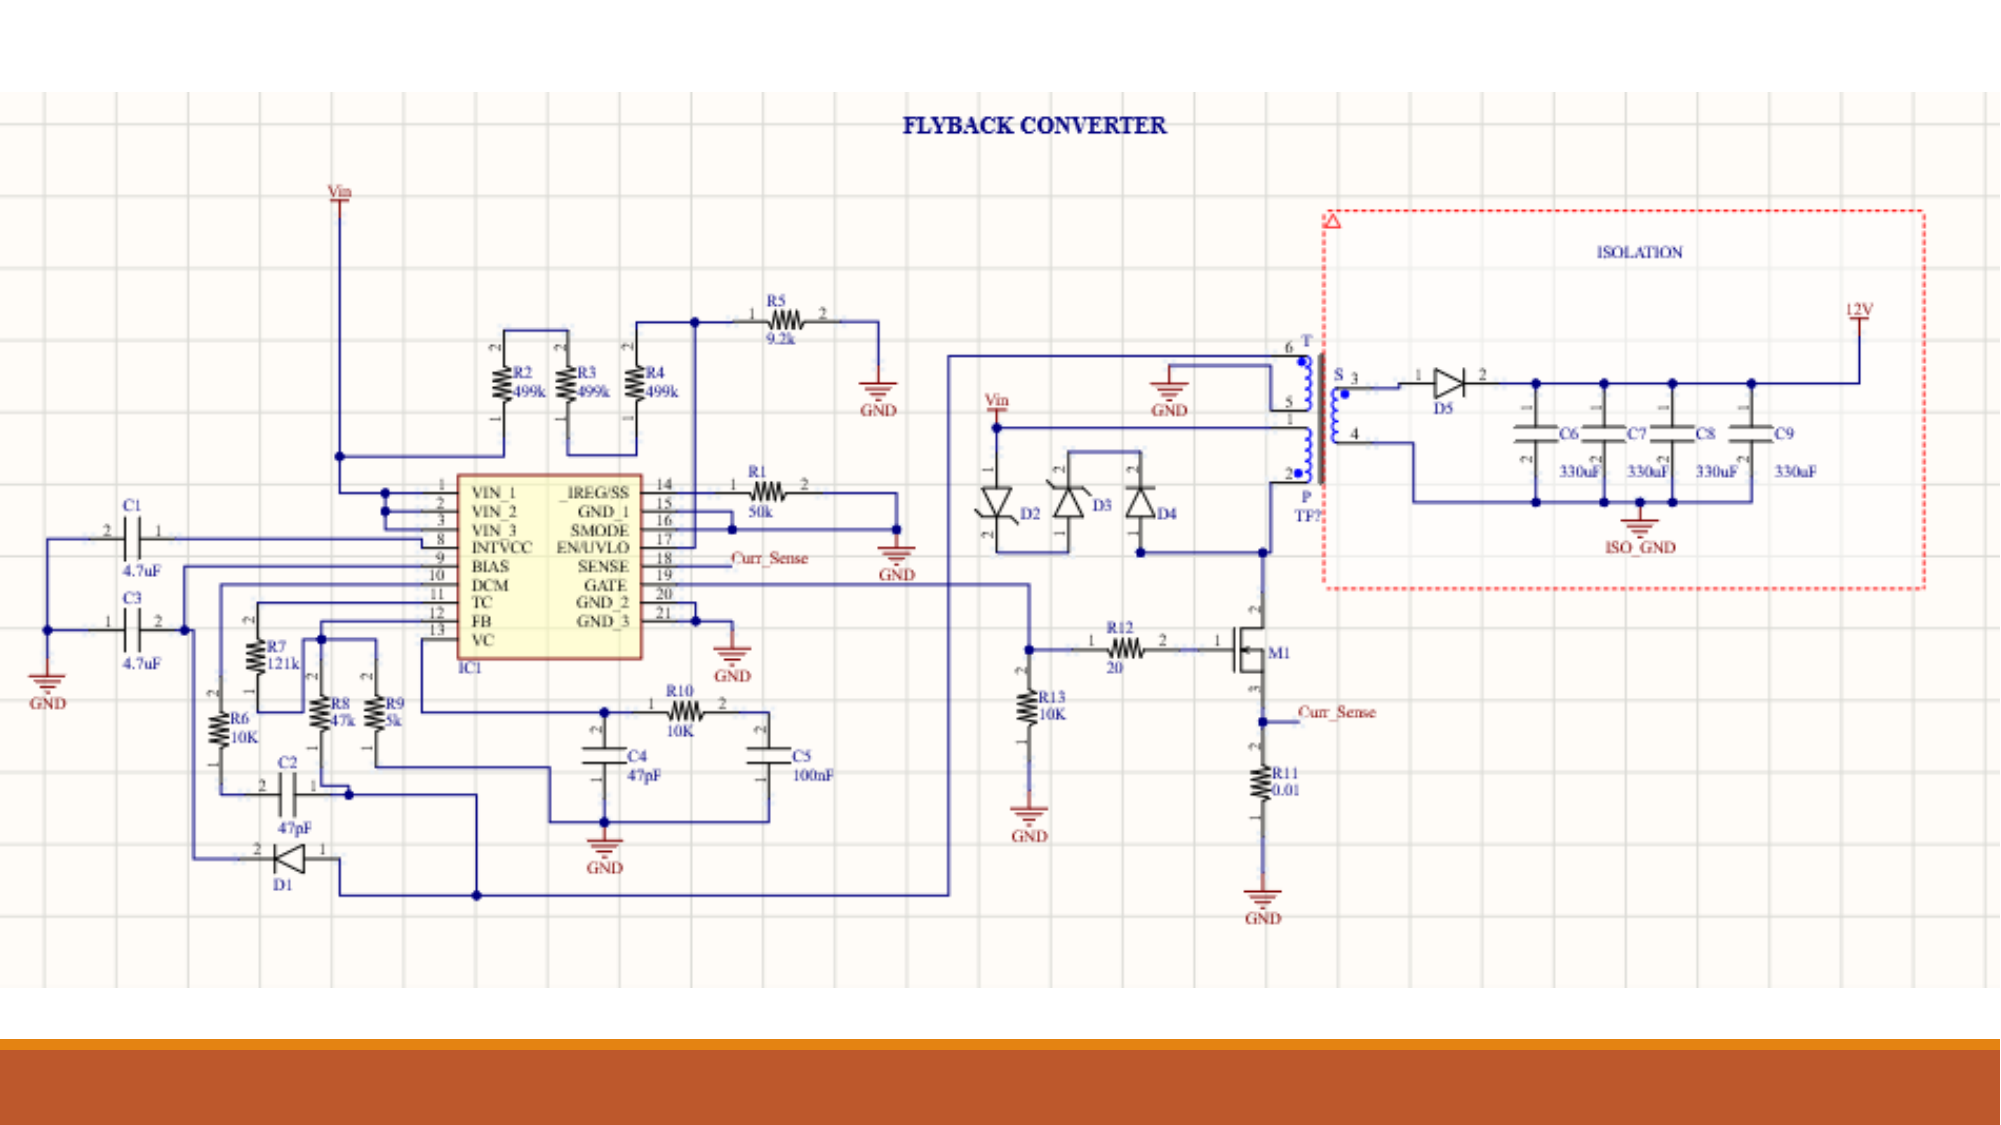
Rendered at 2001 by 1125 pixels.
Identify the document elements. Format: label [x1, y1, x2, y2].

list [0, 92, 2000, 988]
